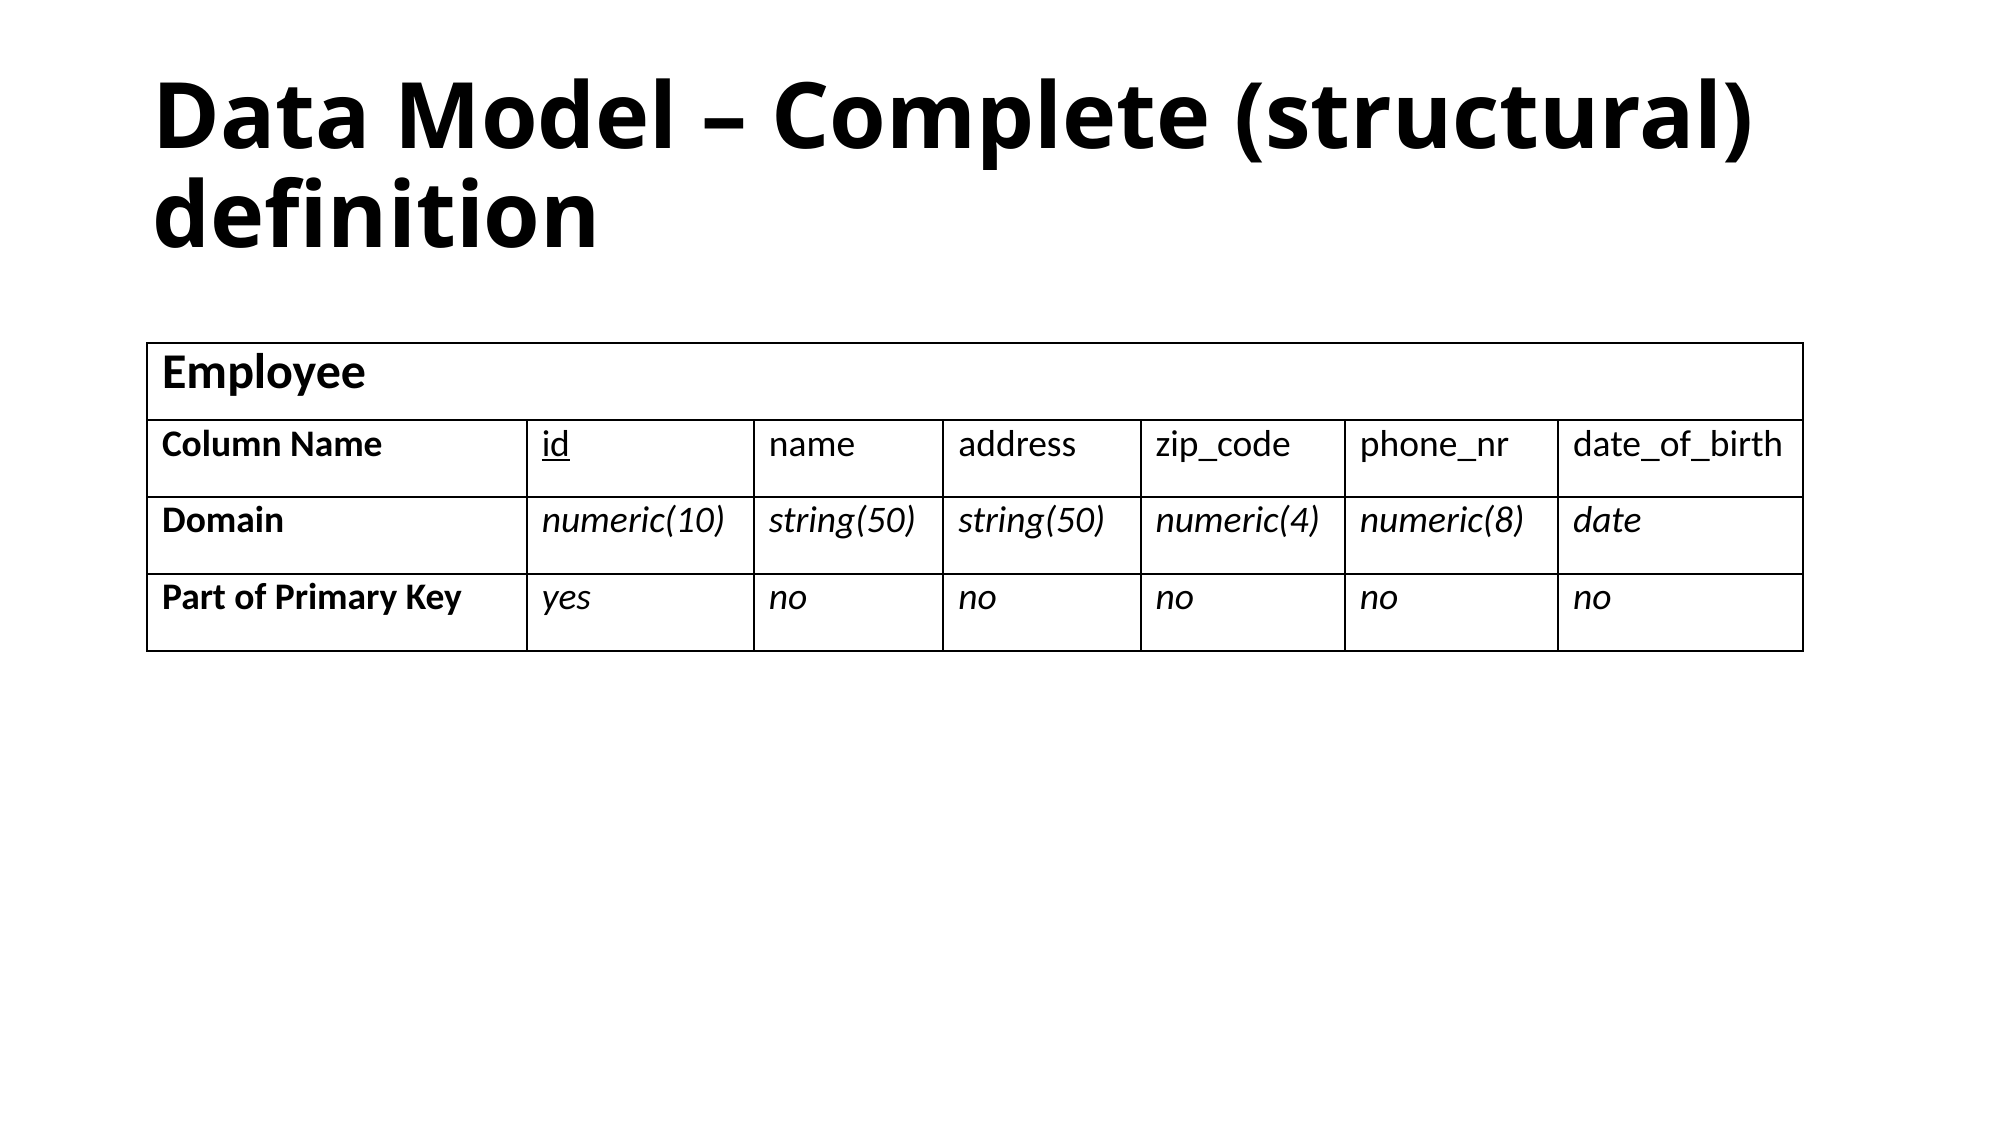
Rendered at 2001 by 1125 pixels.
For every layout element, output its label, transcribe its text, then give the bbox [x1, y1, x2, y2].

table_cell no [1142, 575, 1344, 650]
table_cell no [755, 575, 942, 650]
table_cell date [1559, 498, 1802, 573]
table_cell name [755, 421, 942, 496]
table_cell Part of Primary Key [148, 575, 526, 650]
table_cell zip_code [1142, 421, 1344, 496]
table_cell date_of_birth [1559, 421, 1802, 496]
table_cell Column Name [148, 421, 526, 496]
table_cell string(50) [944, 498, 1140, 573]
table_cell no [944, 575, 1140, 650]
table_cell numeric(10) [528, 498, 753, 573]
table_cell numeric(8) [1346, 498, 1557, 573]
table_header Employee [148, 344, 1802, 419]
table_cell no [1559, 575, 1802, 650]
table_cell phone_nr [1346, 421, 1557, 496]
table_cell numeric(4) [1142, 498, 1344, 573]
table_cell yes [528, 575, 753, 650]
table_cell address [944, 421, 1140, 496]
table_cell string(50) [755, 498, 942, 573]
title Data Model – Complete (structural) definition [137, 59, 1863, 278]
table_cell Domain [148, 498, 526, 573]
table_cell id [528, 421, 753, 496]
table_cell no [1346, 575, 1557, 650]
